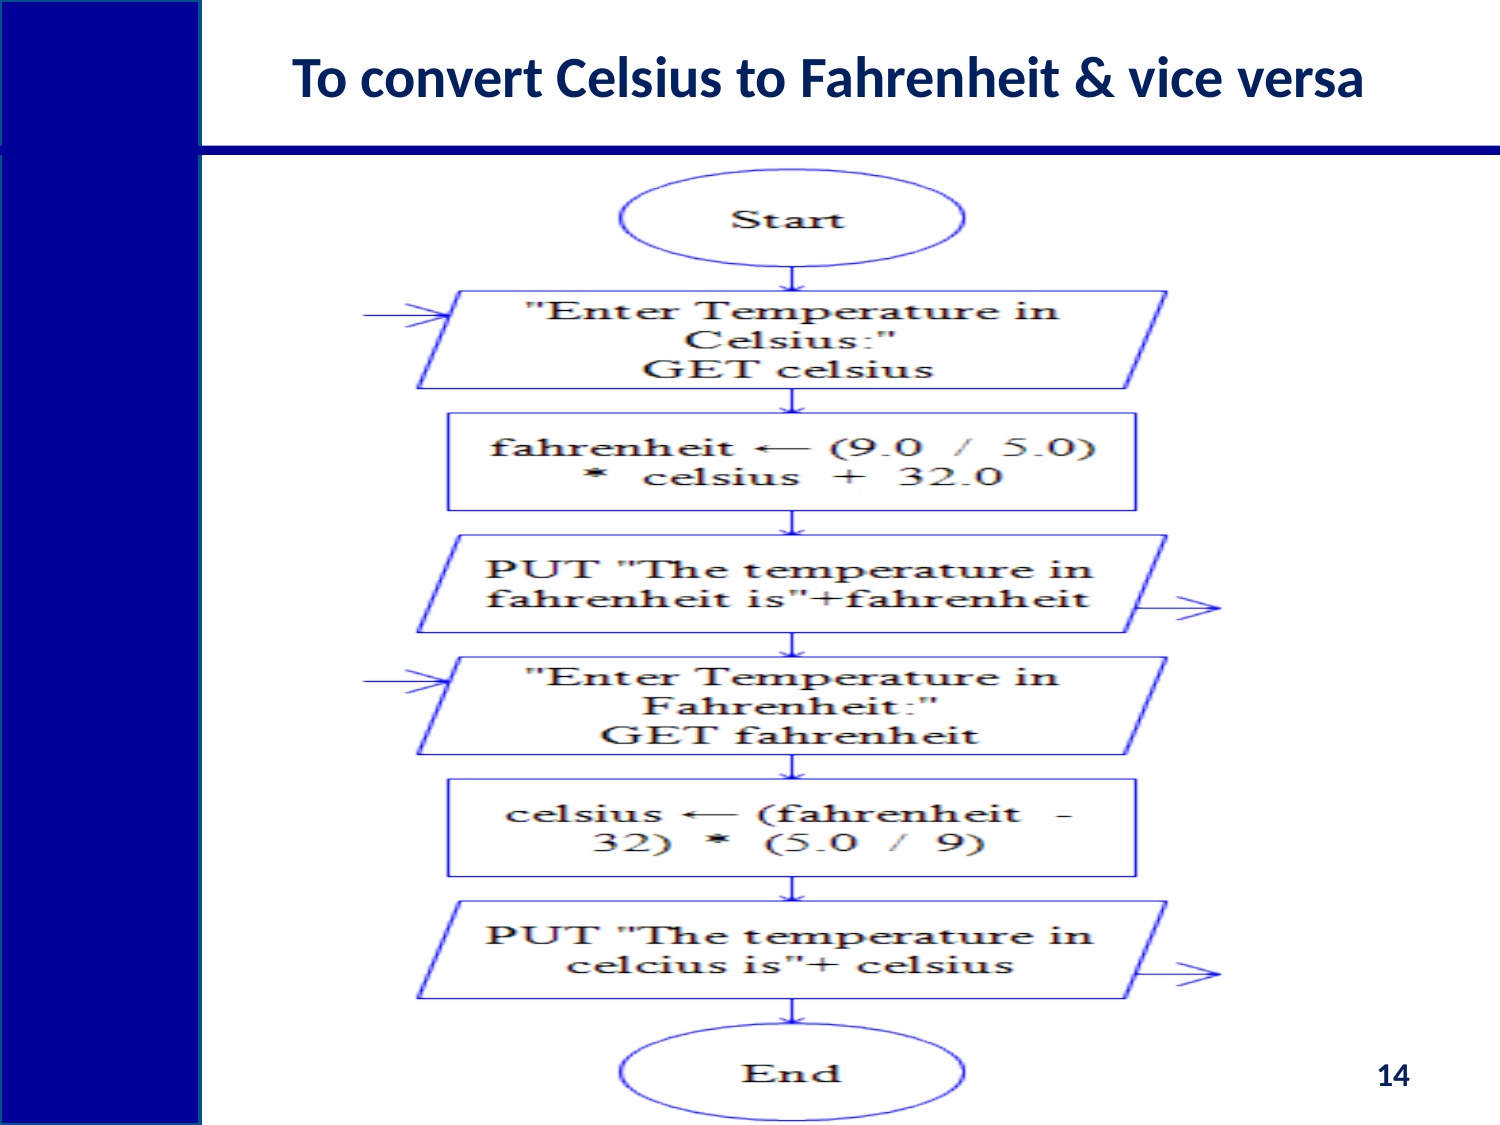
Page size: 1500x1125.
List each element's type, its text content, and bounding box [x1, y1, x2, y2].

title To convert Celsius to Fahrenheit & vice versa [187, 3, 1471, 146]
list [337, 162, 1288, 1125]
slide_number 14 [1312, 1042, 1425, 1103]
